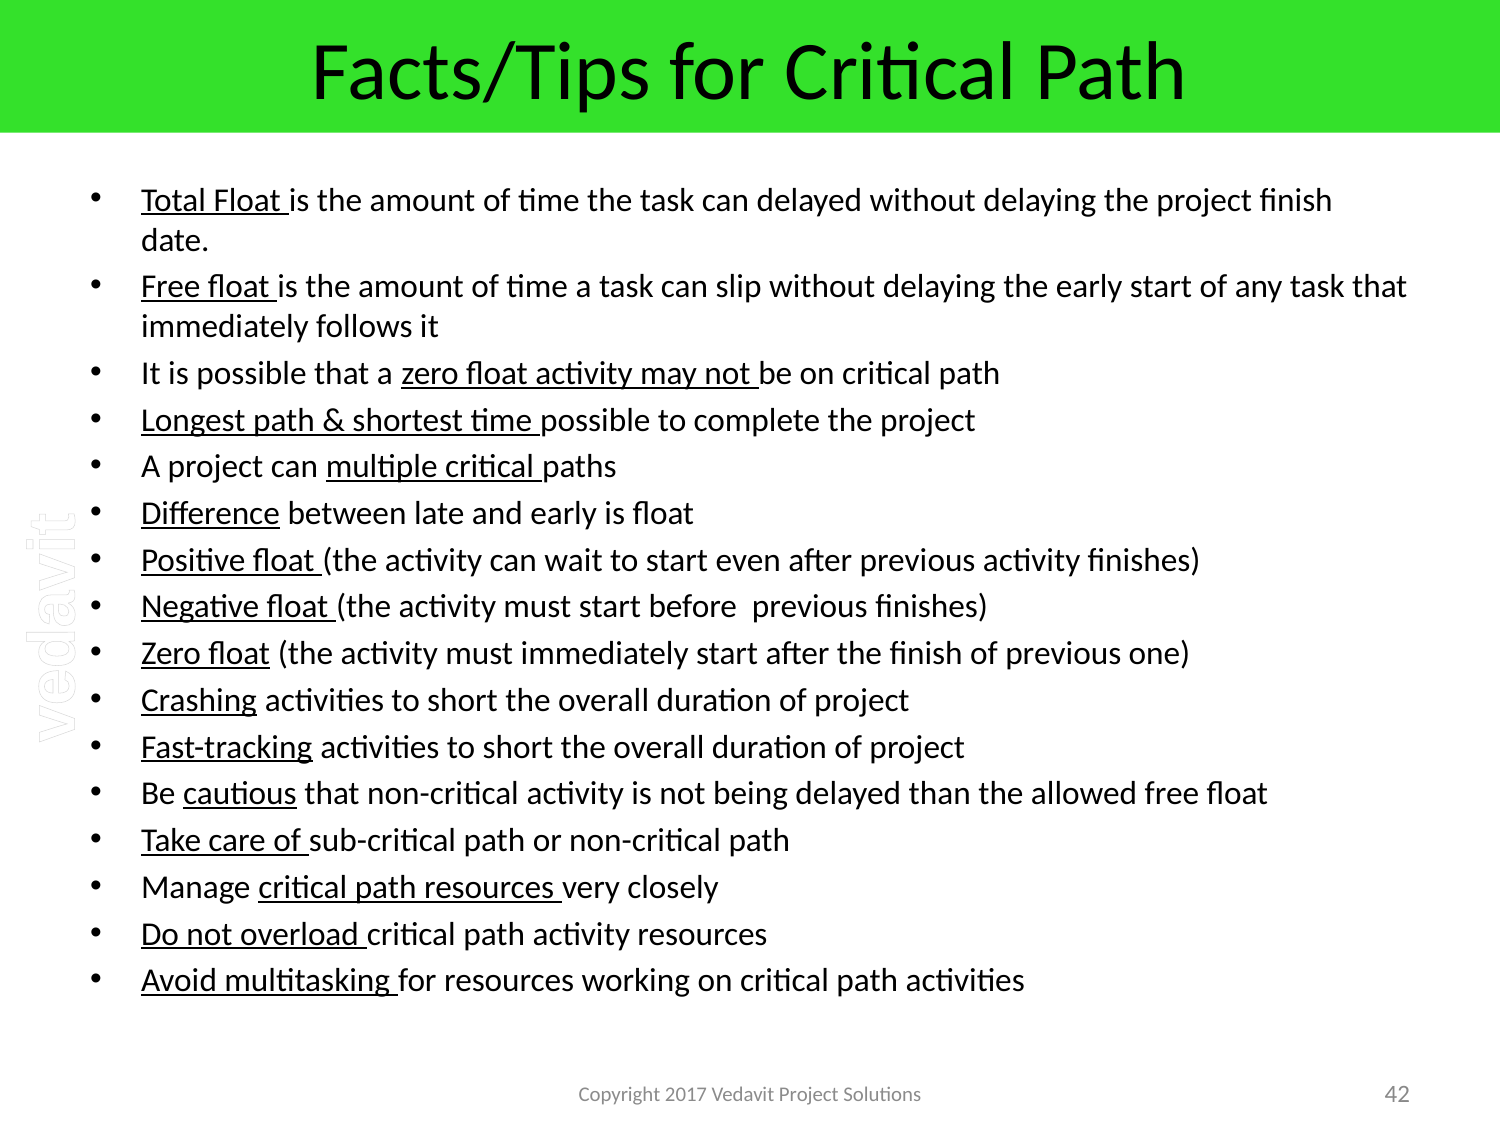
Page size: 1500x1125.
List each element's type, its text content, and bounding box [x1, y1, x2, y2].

slide_number 160 [1074, 1062, 1425, 1123]
footer Copyright 2017 Vedavit Project Solutions [512, 1062, 988, 1123]
title Facts/Tips for Critical Path [0, 0, 1500, 133]
list Total Float is the amount of time the task can delayed without delaying the project finish date. Free float is the amount of time a task can slip without delaying the early start of any task that immediately follows it It is possible that a zero float activity may not be on critical path Longest path & shortest time possible to complete the project A project can multiple critical paths Difference between late and early is float Positive float (the activity can wait to start even after previous activity finishes) Negative float (the activity must start before previous finishes) Zero float (the activity must immediately start after the finish of previous one) Crashing activities to short the overall duration of project Fast-tracking activities to short the overall duration of project Be cautious that non-critical activity is not being delayed than the allowed free float Take care of sub-critical path or non-critical path Manage critical path resources very closely Do not overload critical path activity resources Avoid multitasking for resources working on critical path activities [75, 170, 1425, 1013]
